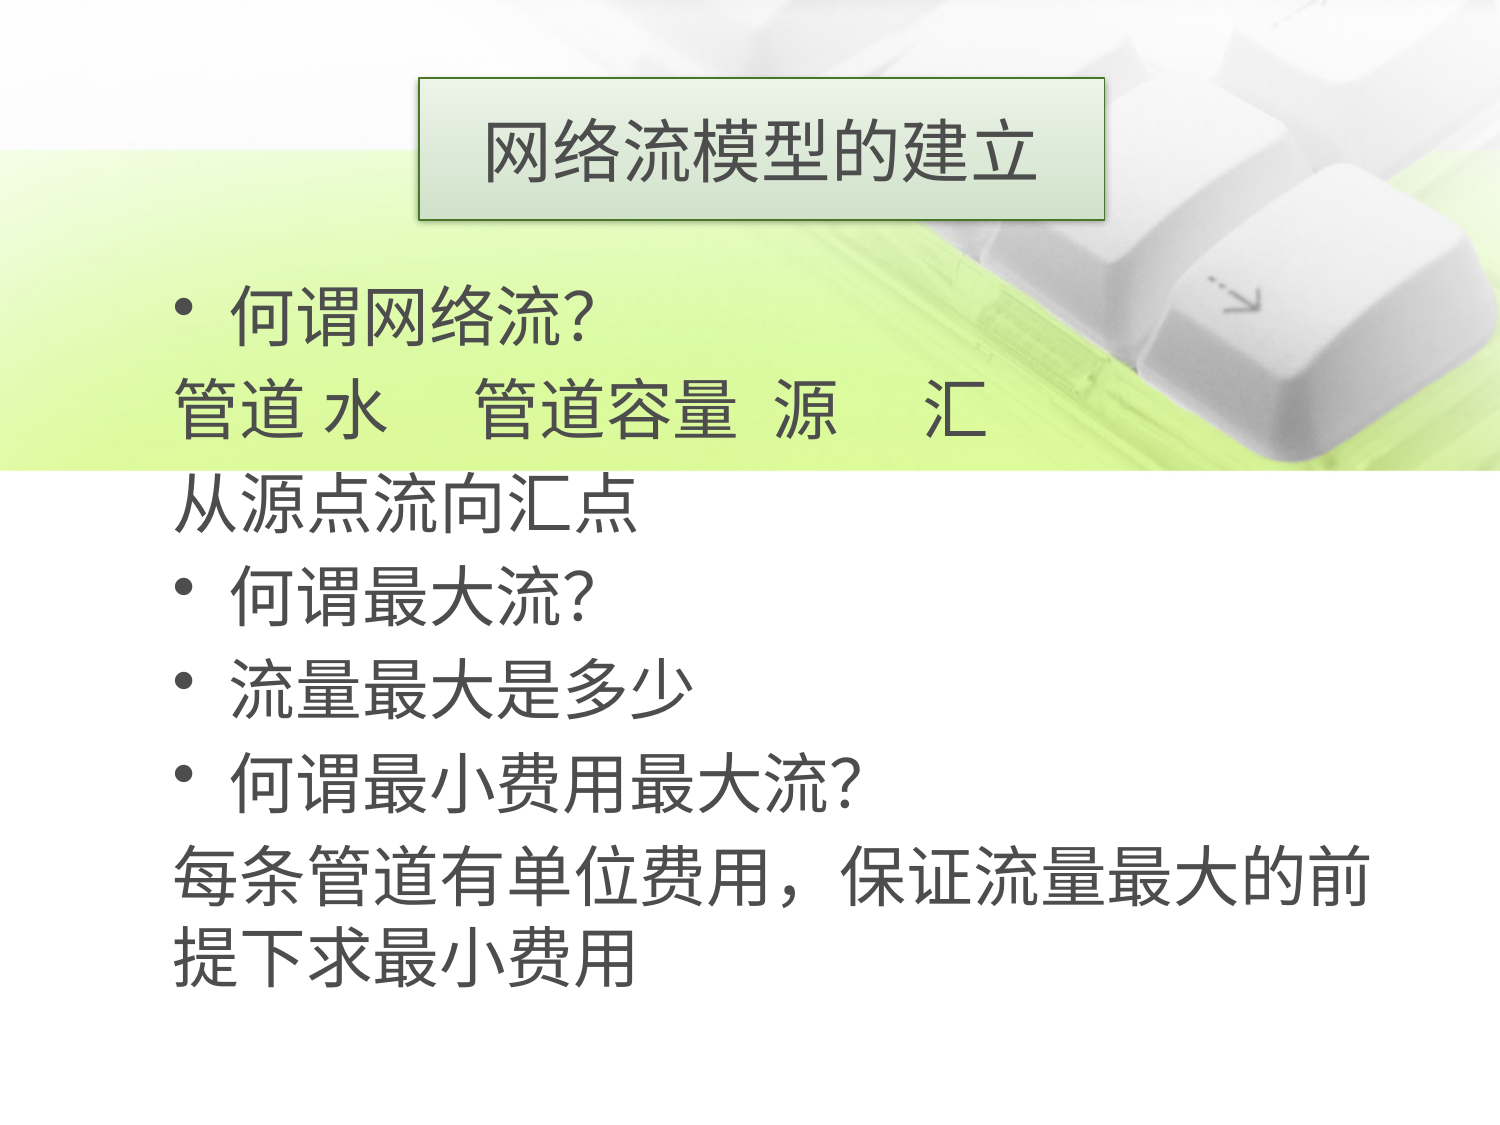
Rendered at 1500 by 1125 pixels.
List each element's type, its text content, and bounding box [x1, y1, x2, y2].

list 何谓网络流？ 管道 水 管道容量 源 汇 从源点流向汇点 何谓最大流？ 流量最大是多少 何谓最小费用最大流？ 每条管道有单位费用，保证流量最大的前提下求最小费用 [156, 265, 1437, 1006]
picture [0, 0, 1500, 1125]
text_box 网络流模型的建立 [418, 77, 1105, 221]
